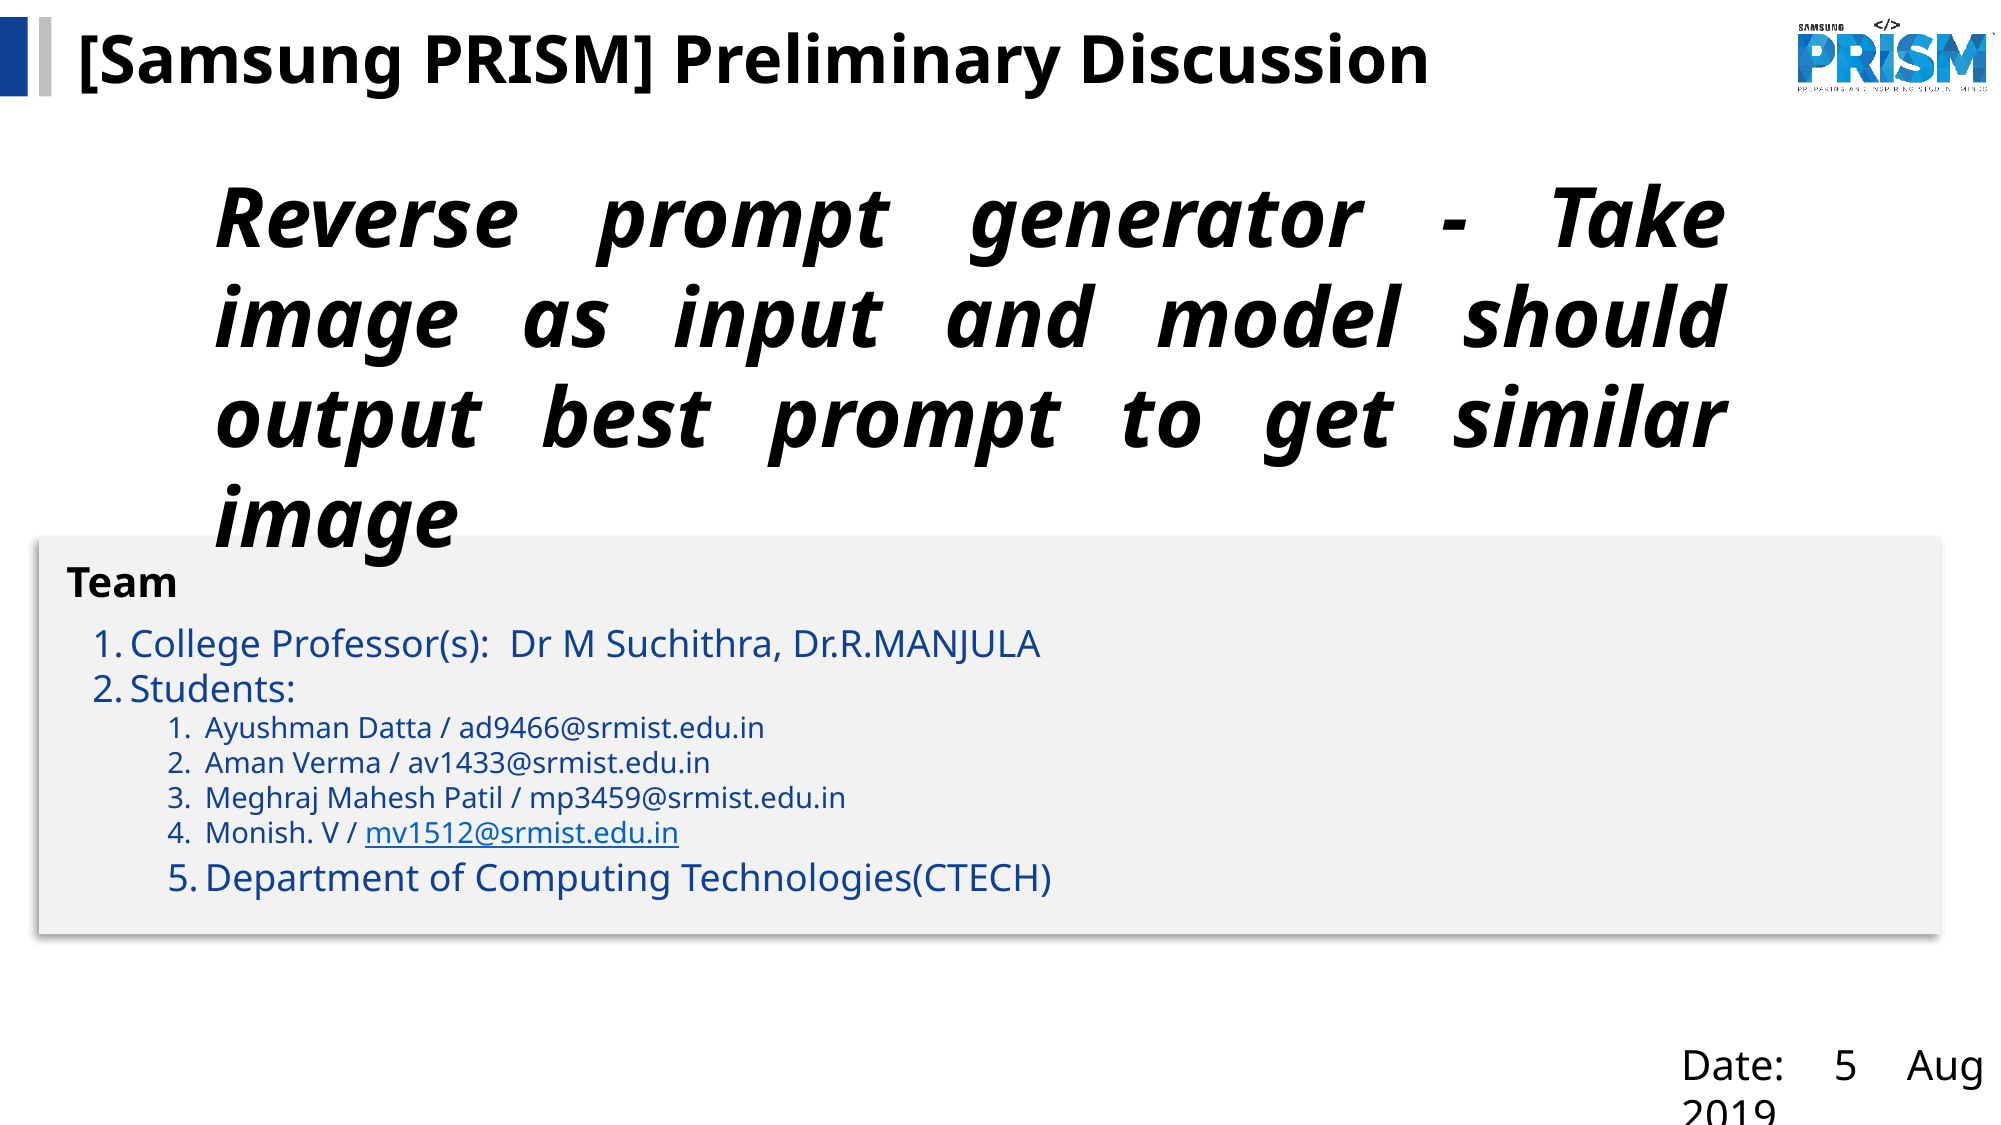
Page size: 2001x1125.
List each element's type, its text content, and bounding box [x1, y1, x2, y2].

text_box College Professor(s): Dr M Suchithra, Dr.R.MANJULA Students: Ayushman Datta / ad9466@srmist.edu.in Aman Verma / av1433@srmist.edu.in Meghraj Mahesh Patil / mp3459@srmist.edu.in Monish. V / mv1512@srmist.edu.in Department of Computing Technologies(CTECH) [77, 612, 1865, 907]
text_box [Samsung PRISM] Preliminary Discussion [62, 9, 1605, 105]
text_box Date: 5 Aug 2019 [1666, 1031, 2000, 1125]
picture [1794, 17, 2000, 96]
text_box Team [51, 548, 194, 614]
text_box [38, 16, 52, 97]
text_box [0, 16, 29, 97]
text_box Reverse prompt generator - Take image as input and model should output best prompt to get similar image [199, 156, 1743, 572]
text_box [38, 537, 1942, 935]
